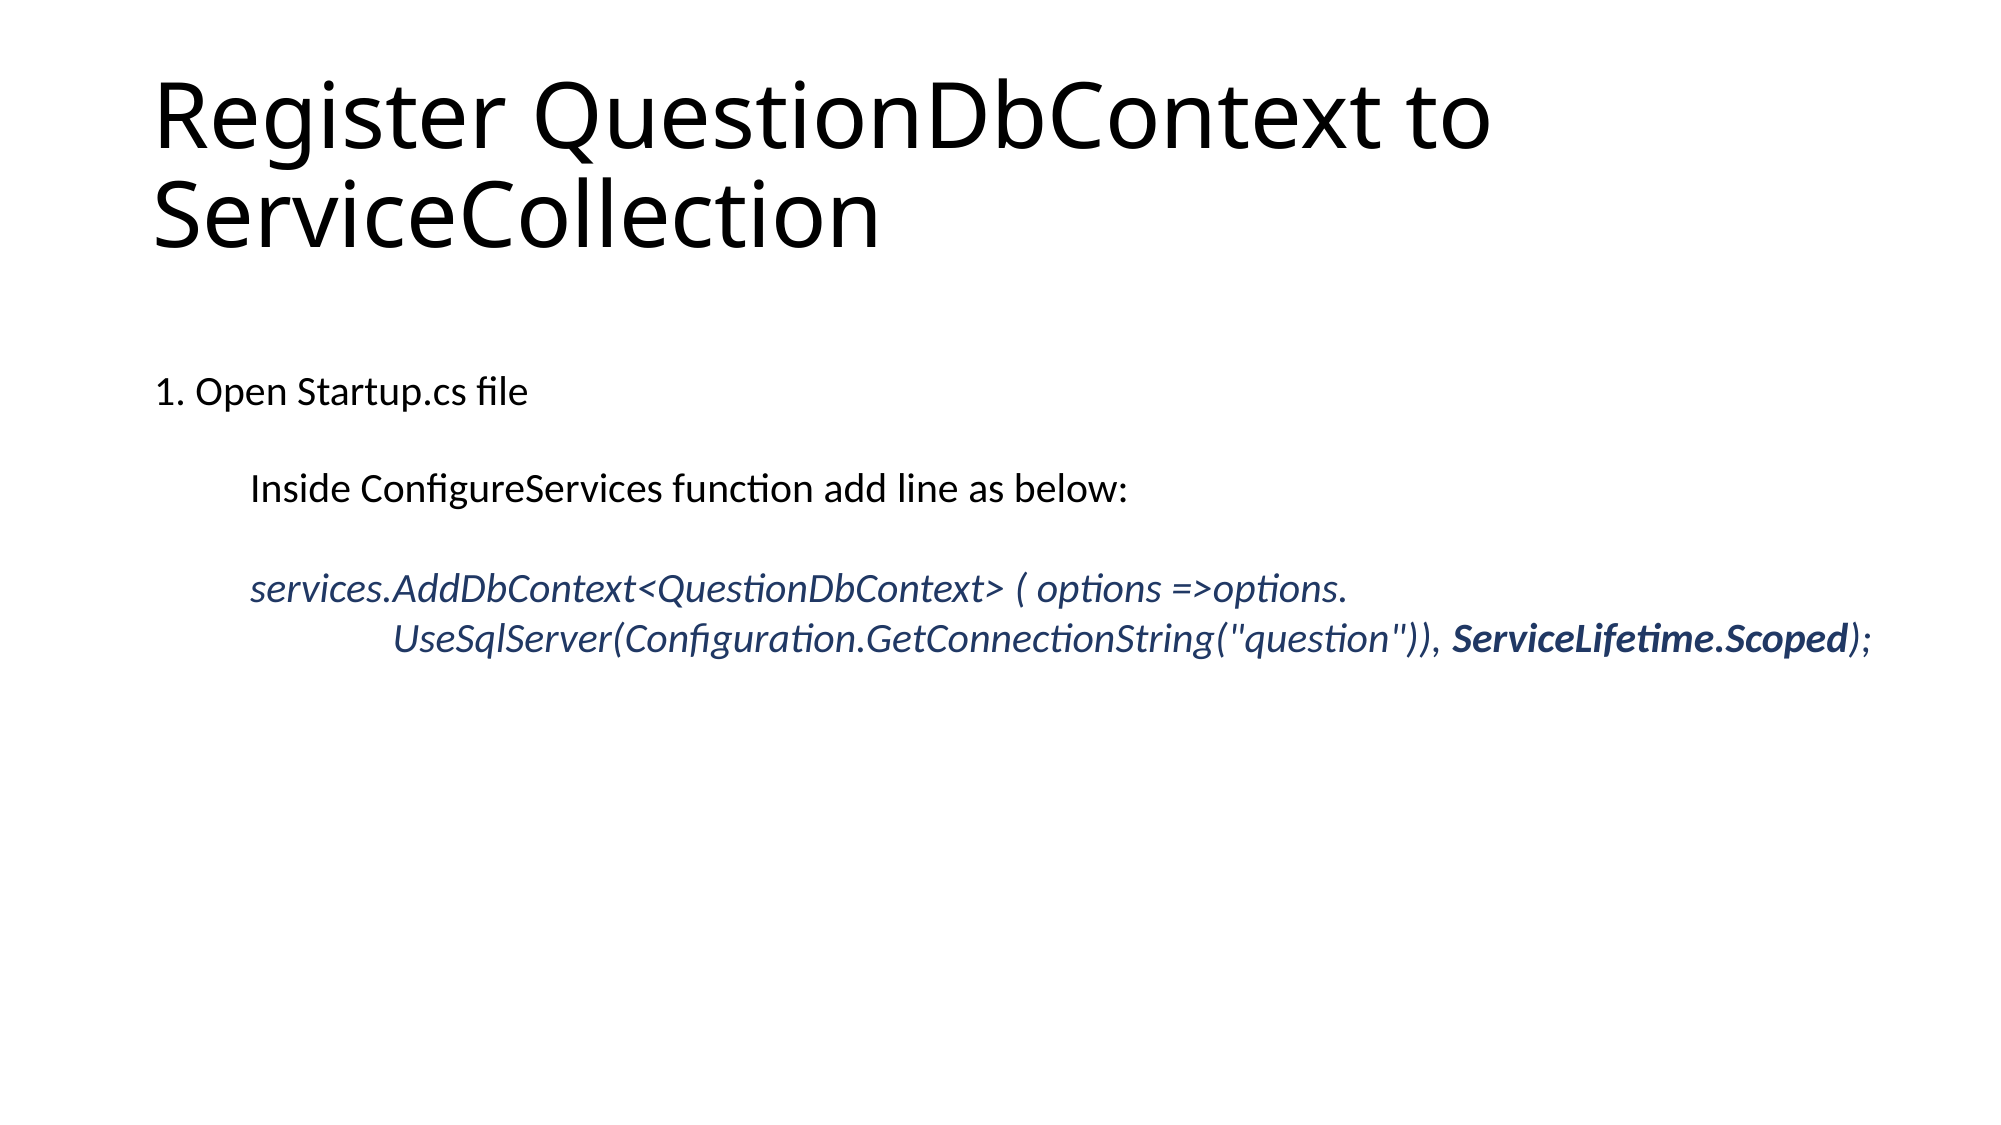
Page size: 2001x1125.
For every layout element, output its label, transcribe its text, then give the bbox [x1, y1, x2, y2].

text_box Inside ConfigureServices function add line as below: services.AddDbContext<QuestionDbContext> ( options =>options. UseSqlServer(Configuration.GetConnectionString("question")), ServiceLifetime.Scoped); [235, 453, 1888, 669]
text_box 1. Open Startup.cs file [139, 356, 544, 422]
title Register QuestionDbContext to ServiceCollection [137, 59, 1863, 278]
